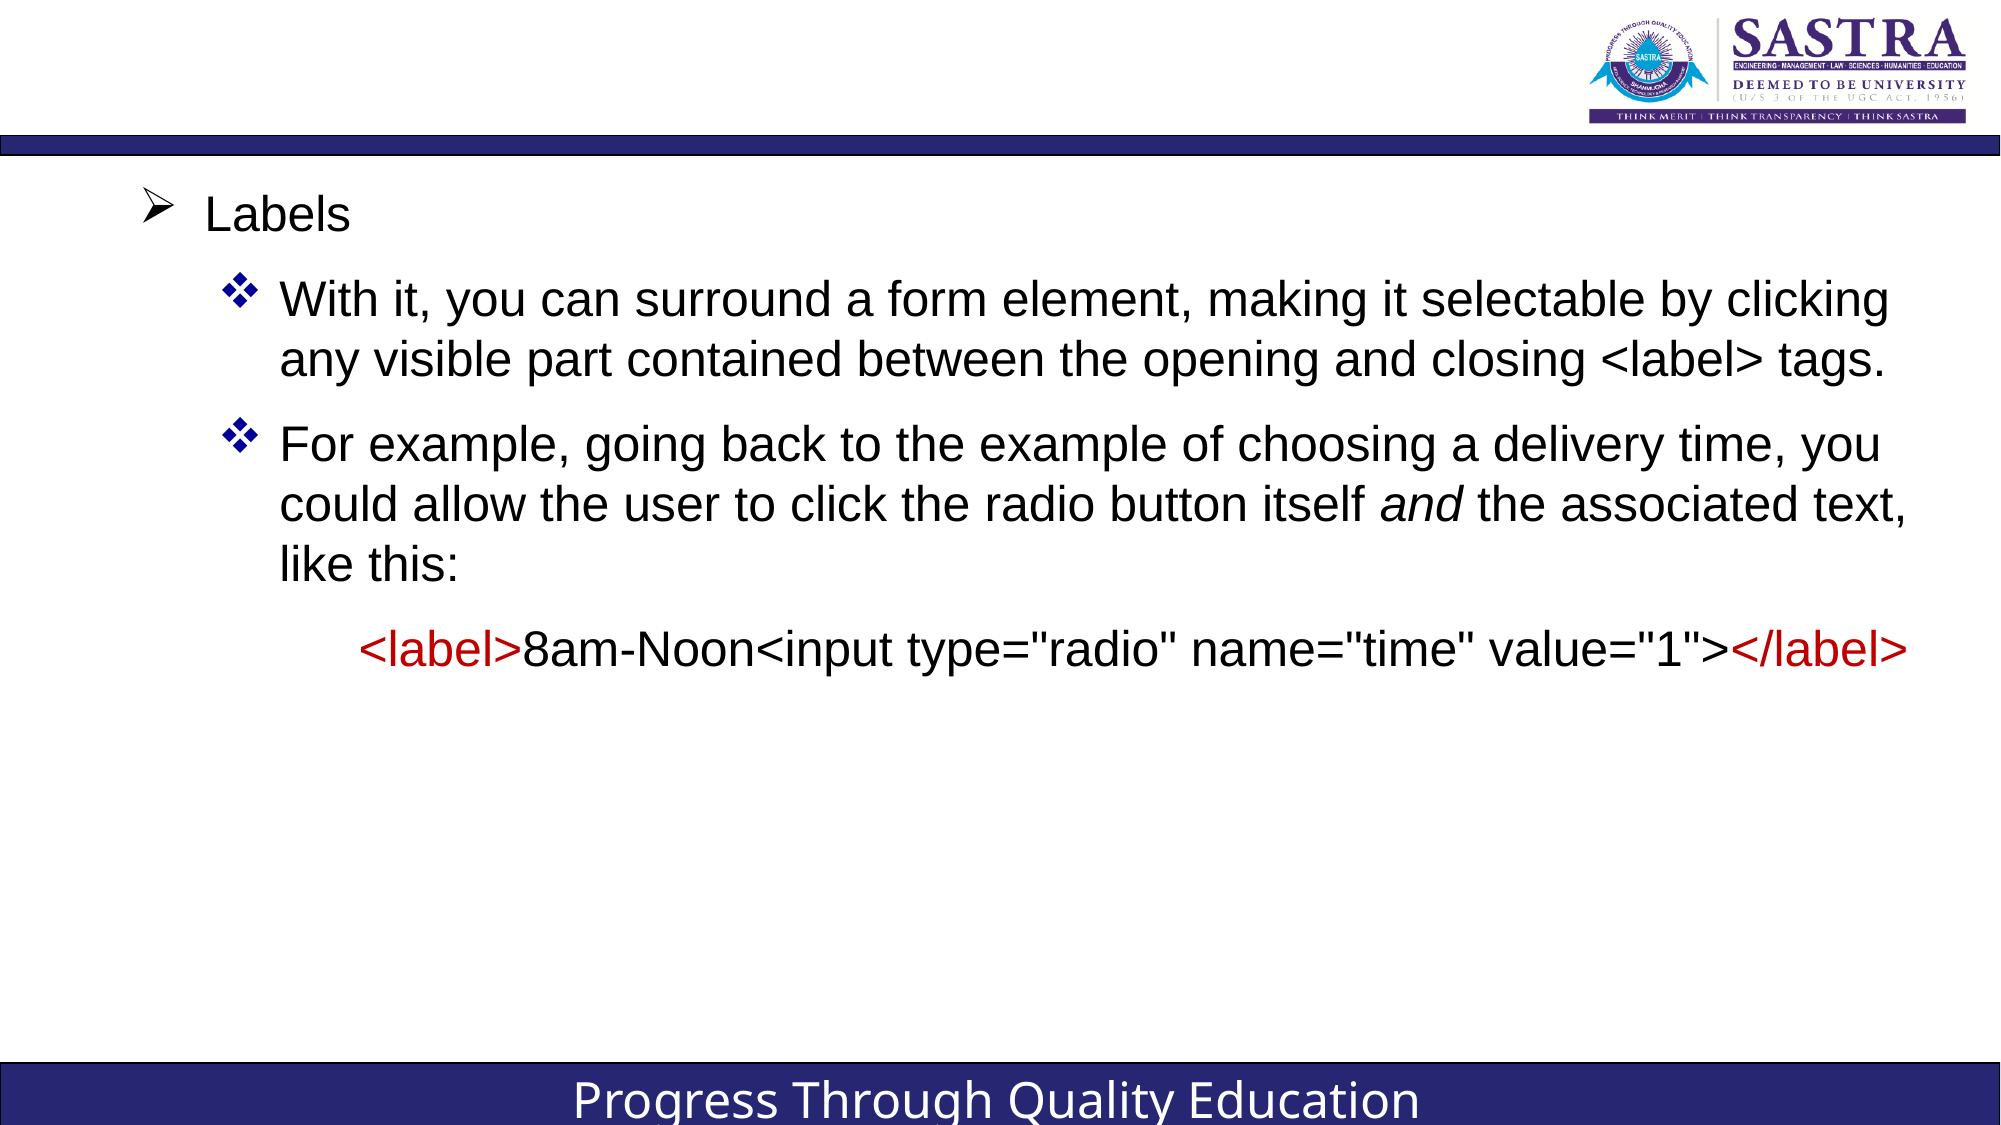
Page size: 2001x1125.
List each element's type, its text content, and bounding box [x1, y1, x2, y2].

picture [1566, 10, 1989, 130]
list Labels With it, you can surround a form element, making it selectable by clicking any visible part contained between the opening and closing <label> tags. For example, going back to the example of choosing a delivery time, you could allow the user to click the radio button itself and the associated text, like this: <label>8am-Noon<input type="radio" name="time" value="1"></label> [37, 172, 1969, 1047]
